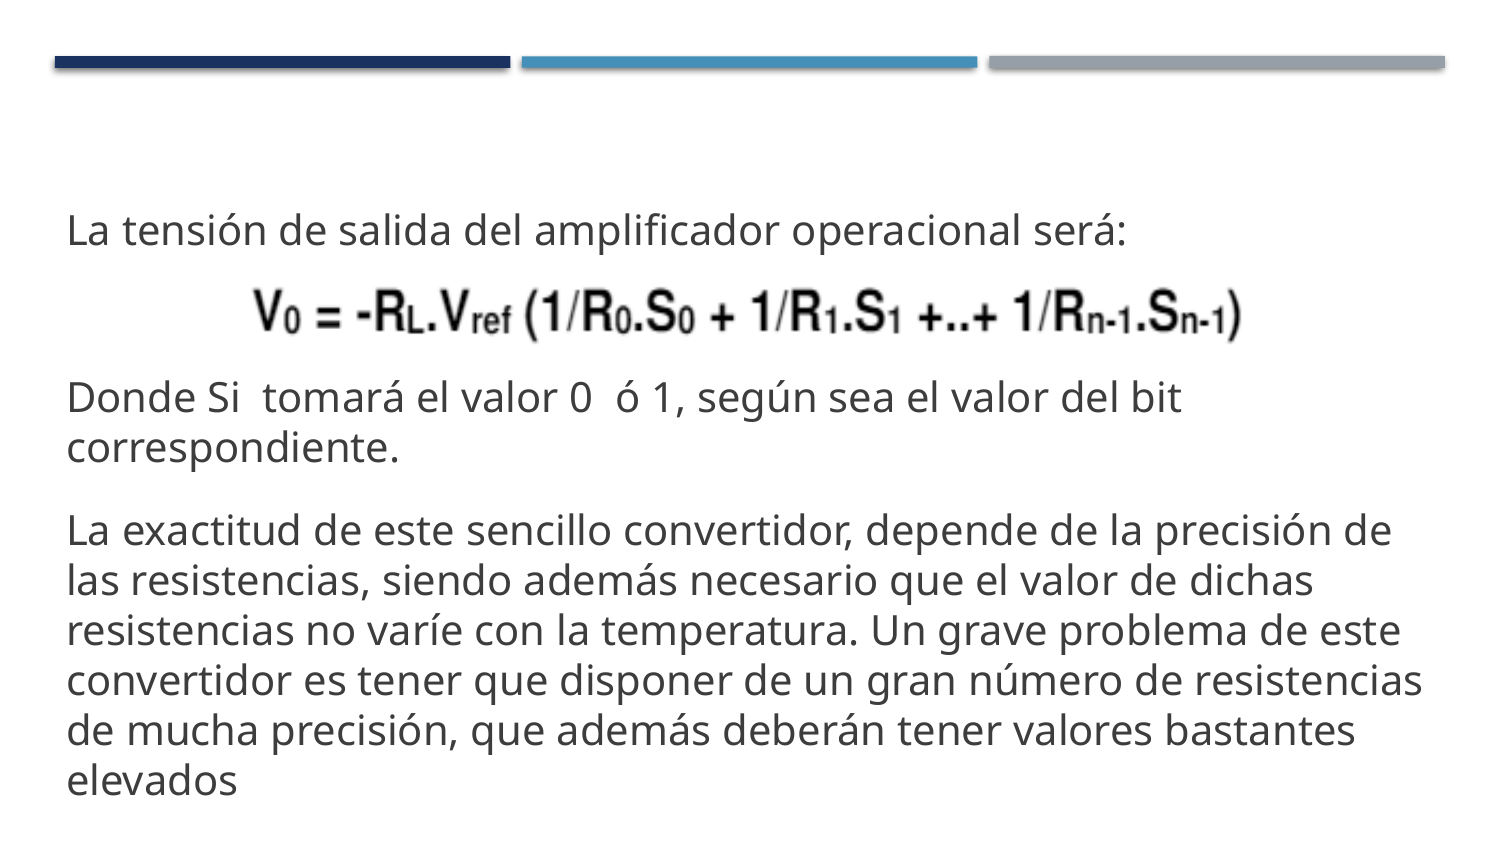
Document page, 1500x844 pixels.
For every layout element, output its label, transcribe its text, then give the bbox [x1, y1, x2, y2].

list La tensión de salida del amplificador operacional será: Donde Si tomará el valor 0 ó 1, según sea el valor del bit correspondiente. La exactitud de este sencillo convertidor, depende de la precisión de las resistencias, siendo además necesario que el valor de dichas resistencias no varíe con la temperatura. Un grave problema de este convertidor es tener que disponer de un gran número de resistencias de mucha precisión, que además deberán tener valores bastantes elevados [51, 189, 1449, 750]
picture [247, 273, 1253, 357]
